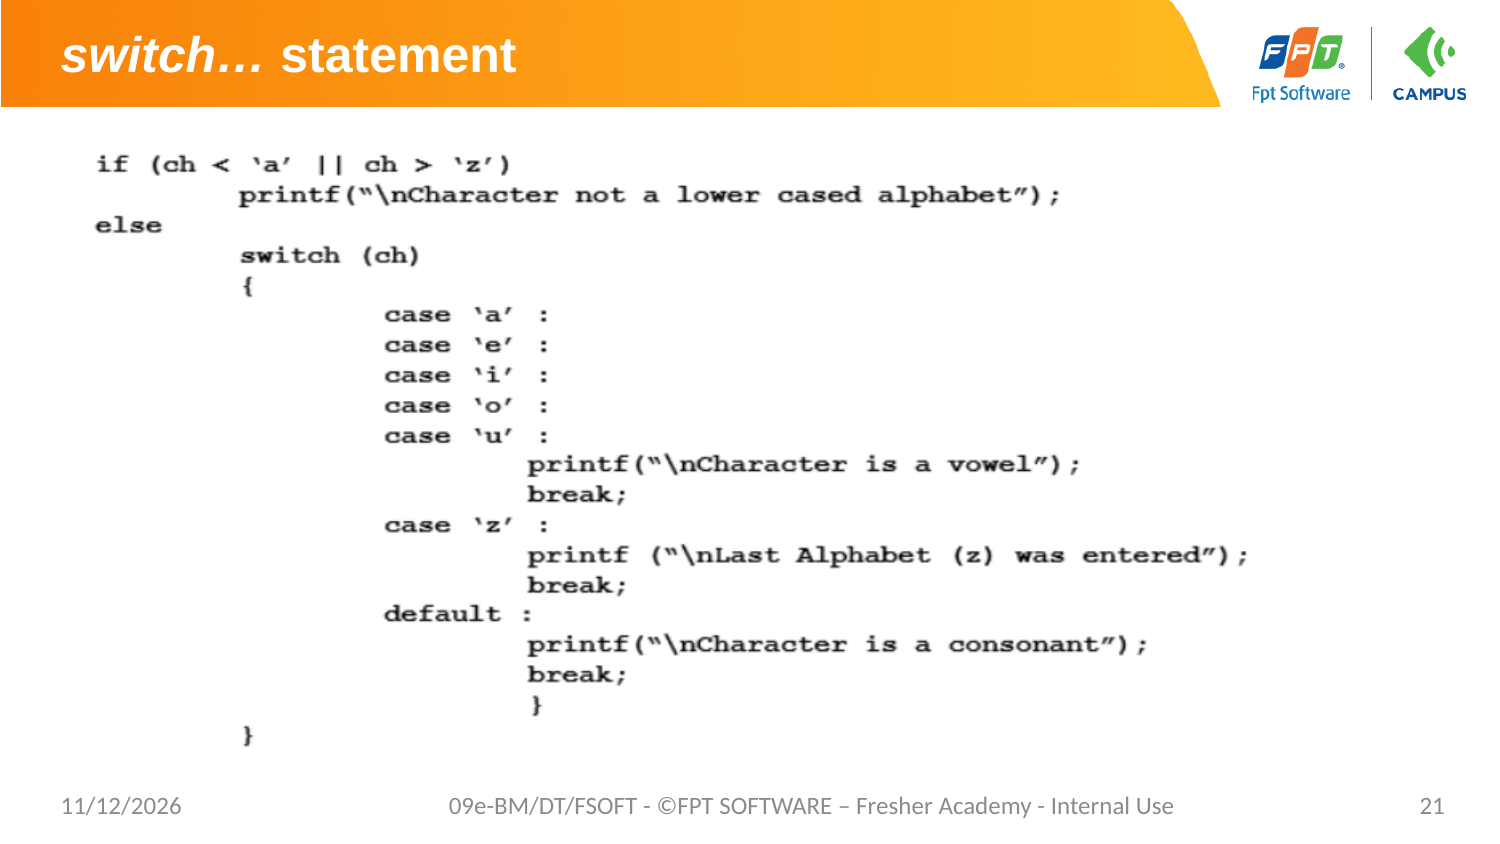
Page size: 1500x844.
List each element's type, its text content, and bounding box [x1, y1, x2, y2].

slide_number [45, 782, 270, 827]
slide_number 21 [1350, 782, 1461, 827]
picture [1, 0, 1499, 844]
title switch… statement [45, 0, 1176, 106]
footer 09e-BM/DT/FSOFT - ©FPT SOFTWARE – Fresher Academy - Internal Use [289, 782, 1335, 827]
